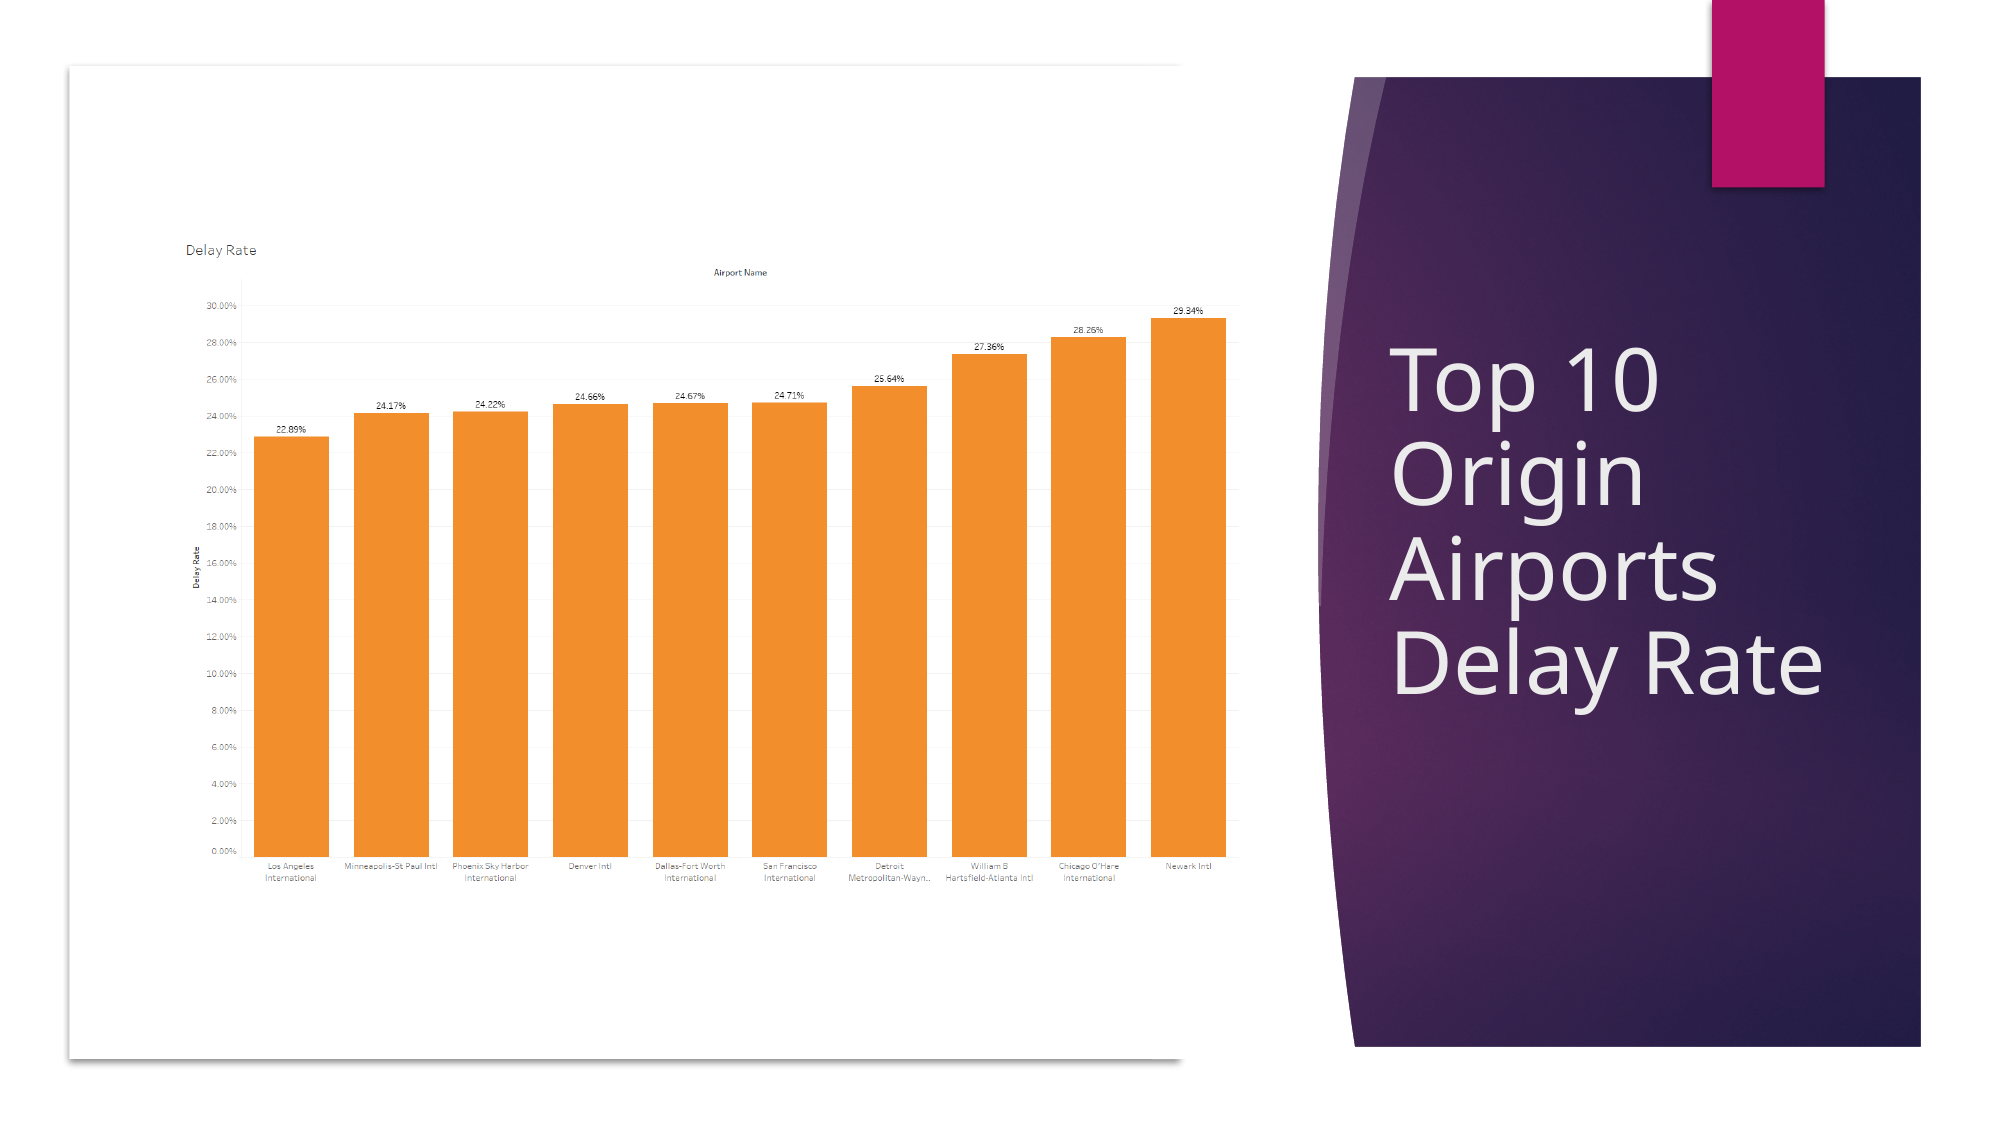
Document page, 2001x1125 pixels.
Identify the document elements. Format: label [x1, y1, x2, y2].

text_box [0, 0, 2000, 1125]
text_box [69, 64, 1367, 1060]
list [181, 237, 1240, 888]
